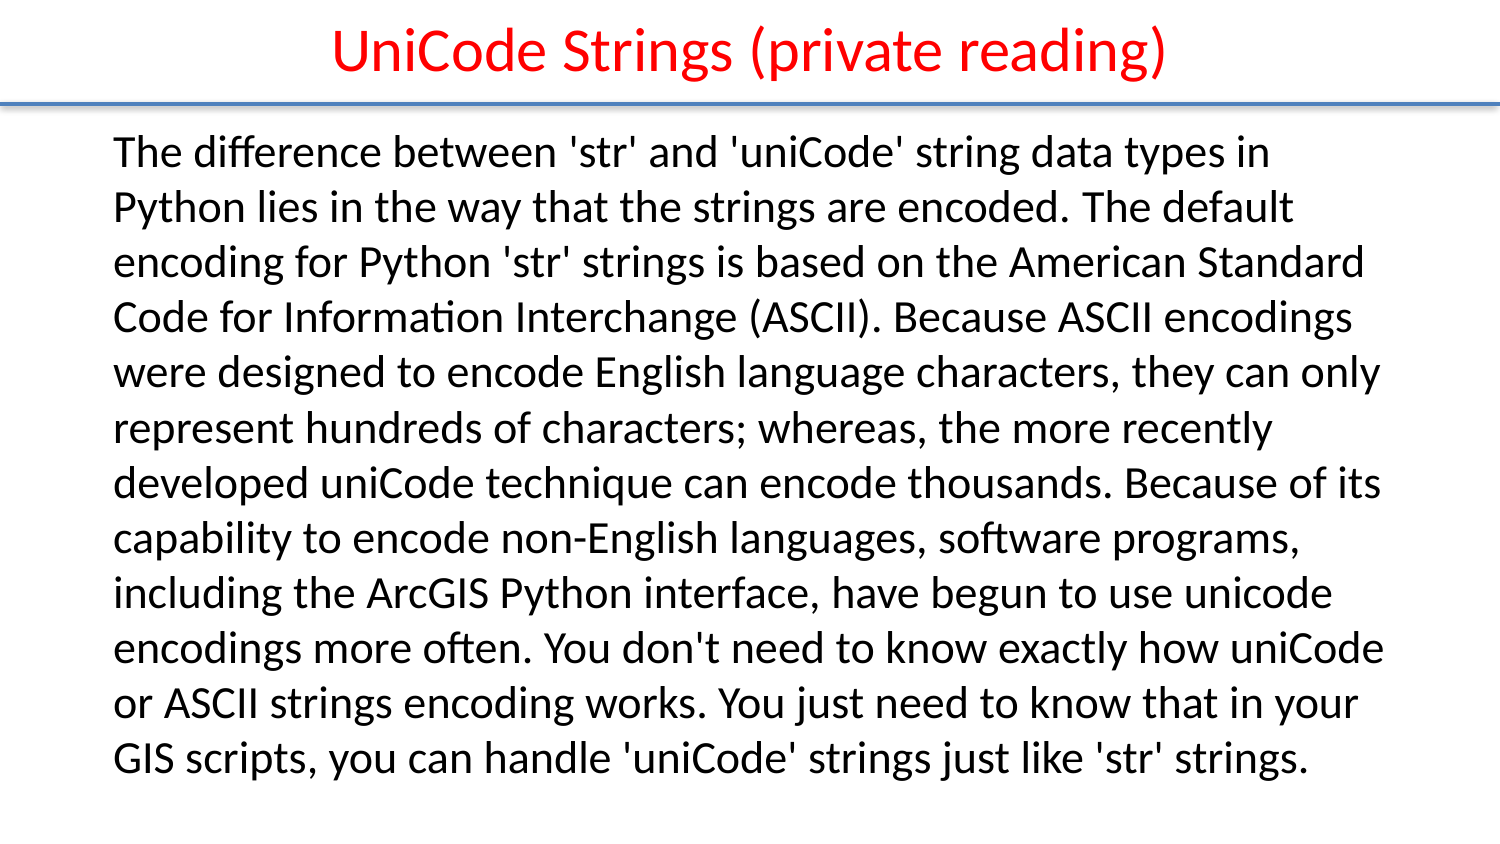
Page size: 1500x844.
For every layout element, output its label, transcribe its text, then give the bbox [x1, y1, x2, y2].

list The difference between 'str' and 'uniCode' string data types in Python lies in the way that the strings are encoded. The default encoding for Python 'str' strings is based on the American Standard Code for Information Interchange (ASCII). Because ASCII encodings were designed to encode English language characters, they can only represent hundreds of characters; whereas, the more recently developed uniCode technique can encode thousands. Because of its capability to encode non-English languages, software programs, including the ArcGIS Python interface, have begun to use unicode encodings more often. You don't need to know exactly how uniCode or ASCII strings encoding works. You just need to know that in your GIS scripts, you can handle 'uniCode' strings just like 'str' strings. [98, 113, 1402, 800]
title UniCode Strings (private reading) [0, 0, 1500, 93]
